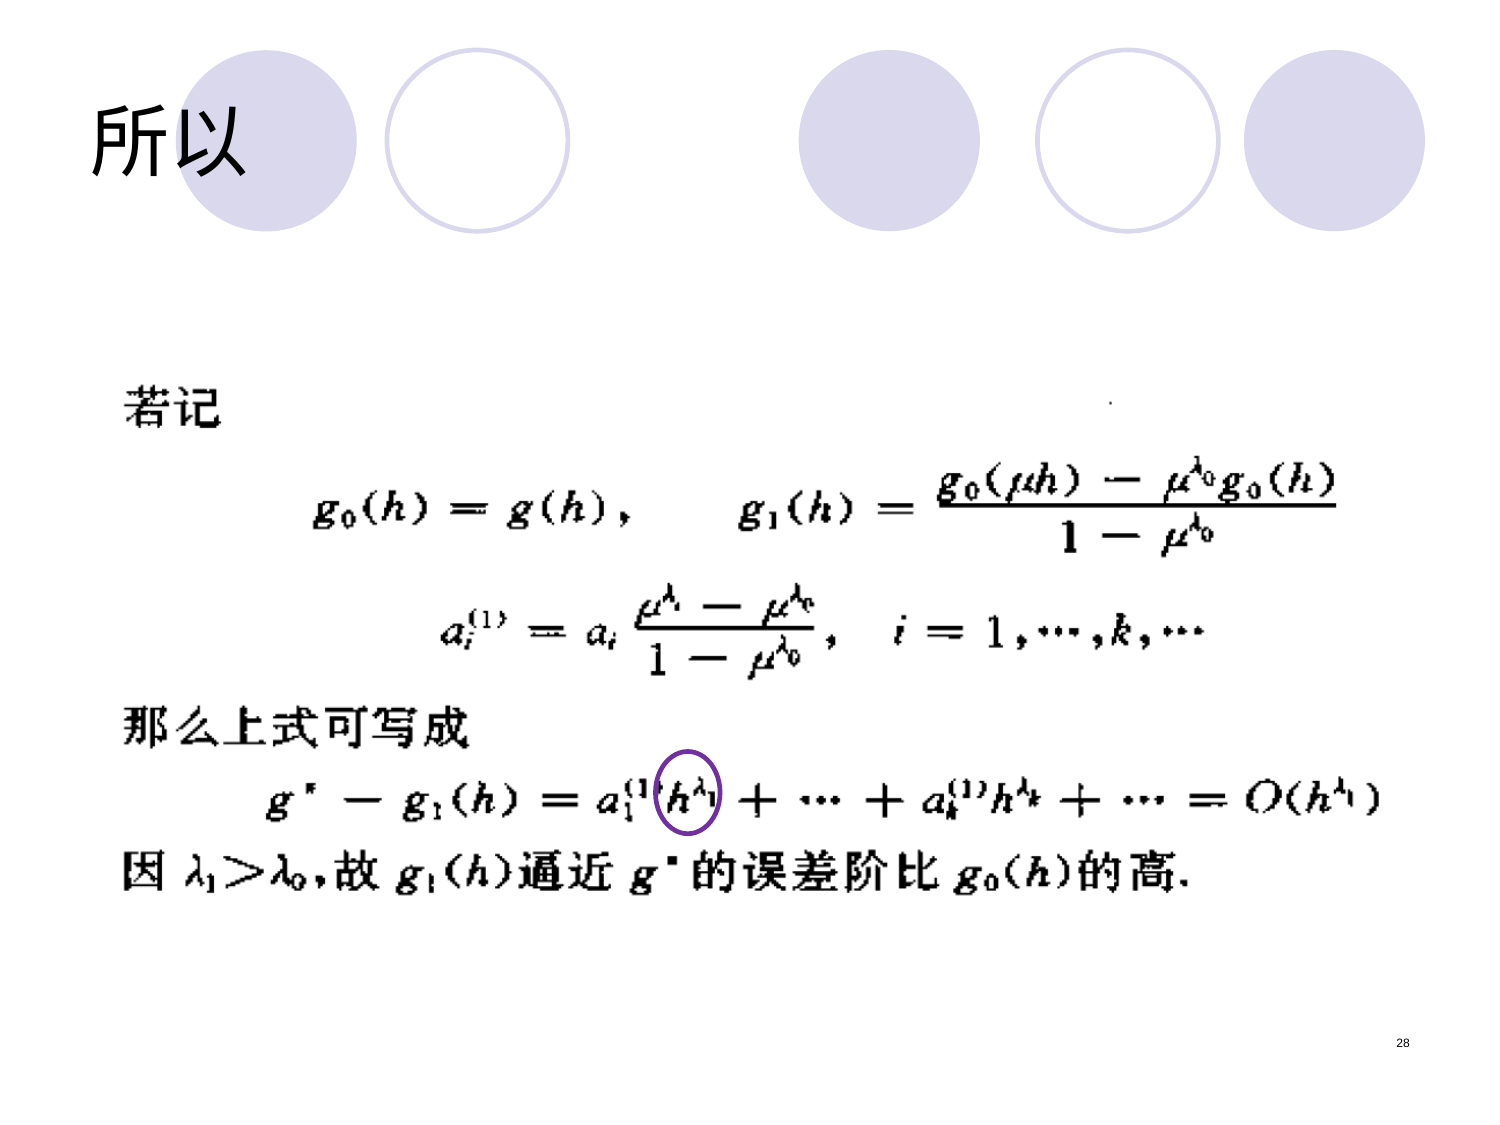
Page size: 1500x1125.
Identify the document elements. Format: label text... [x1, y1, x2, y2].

title 所以 [75, 45, 1425, 233]
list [88, 361, 1400, 906]
slide_number 28 [1074, 1024, 1426, 1101]
